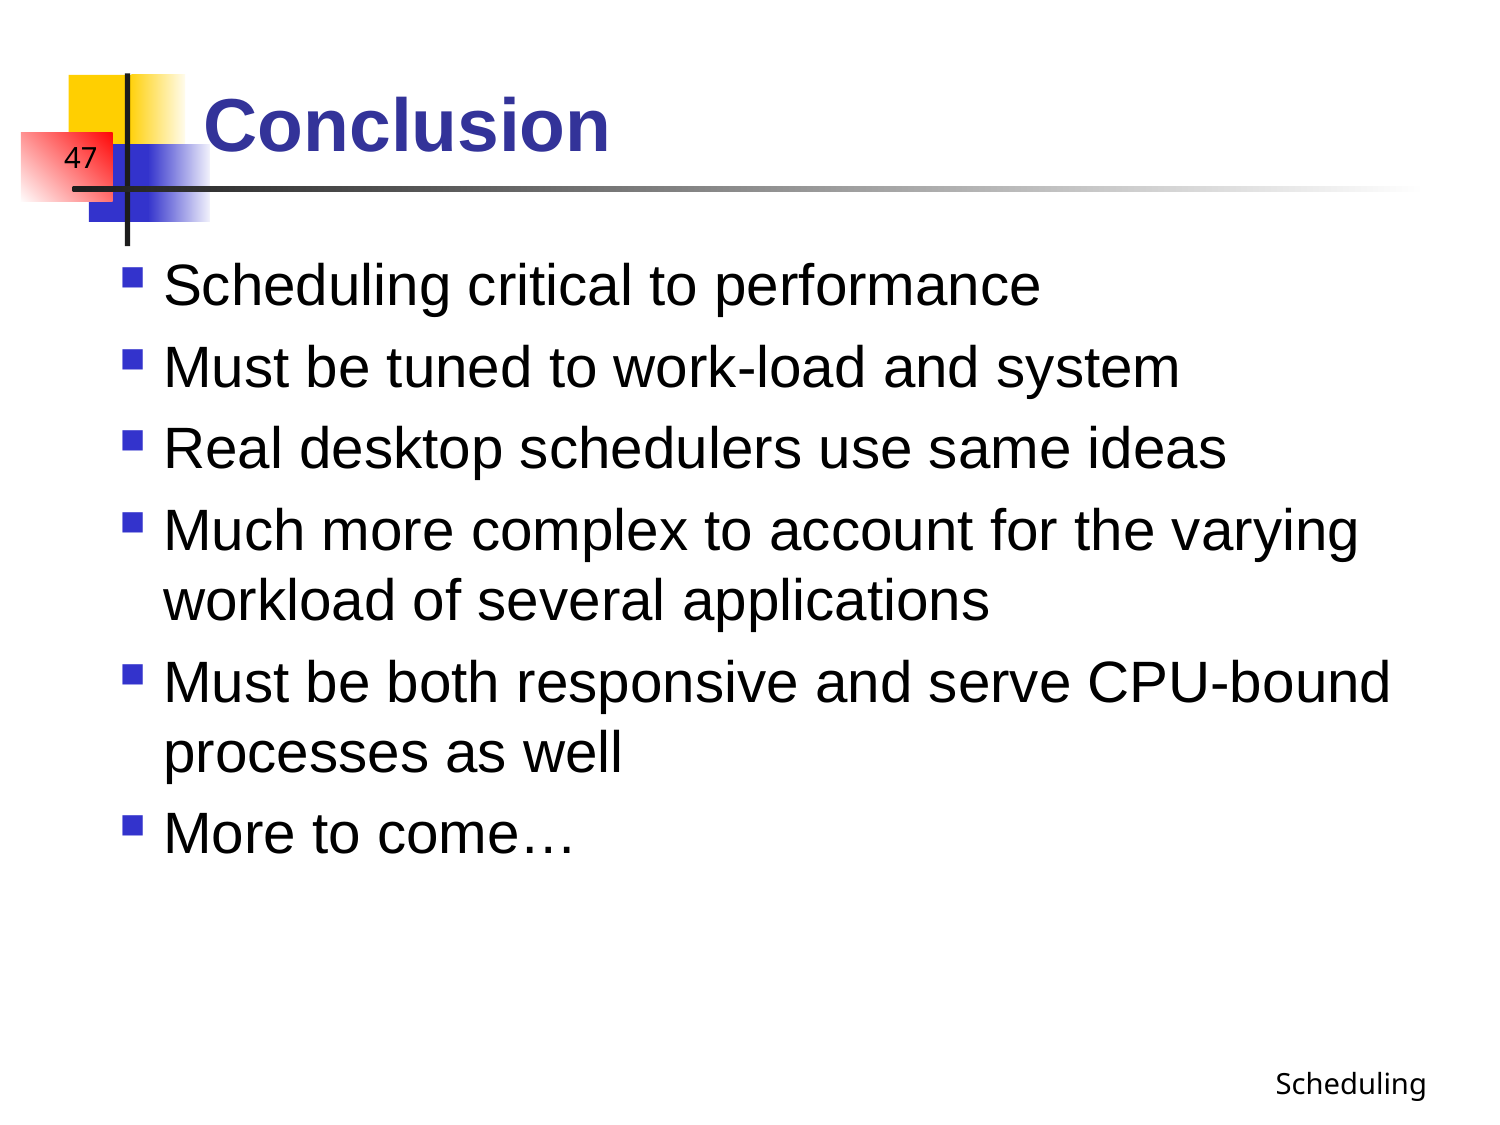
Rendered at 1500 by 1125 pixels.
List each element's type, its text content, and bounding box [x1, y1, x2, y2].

title Conclusion [188, 31, 1468, 174]
footer Scheduling [967, 1037, 1442, 1113]
list Scheduling critical to performance Must be tuned to work-load and system Real desktop schedulers use same ideas Much more complex to account for the varying workload of several applications Must be both responsive and serve CPU-bound processes as well More to come… [89, 232, 1429, 1038]
